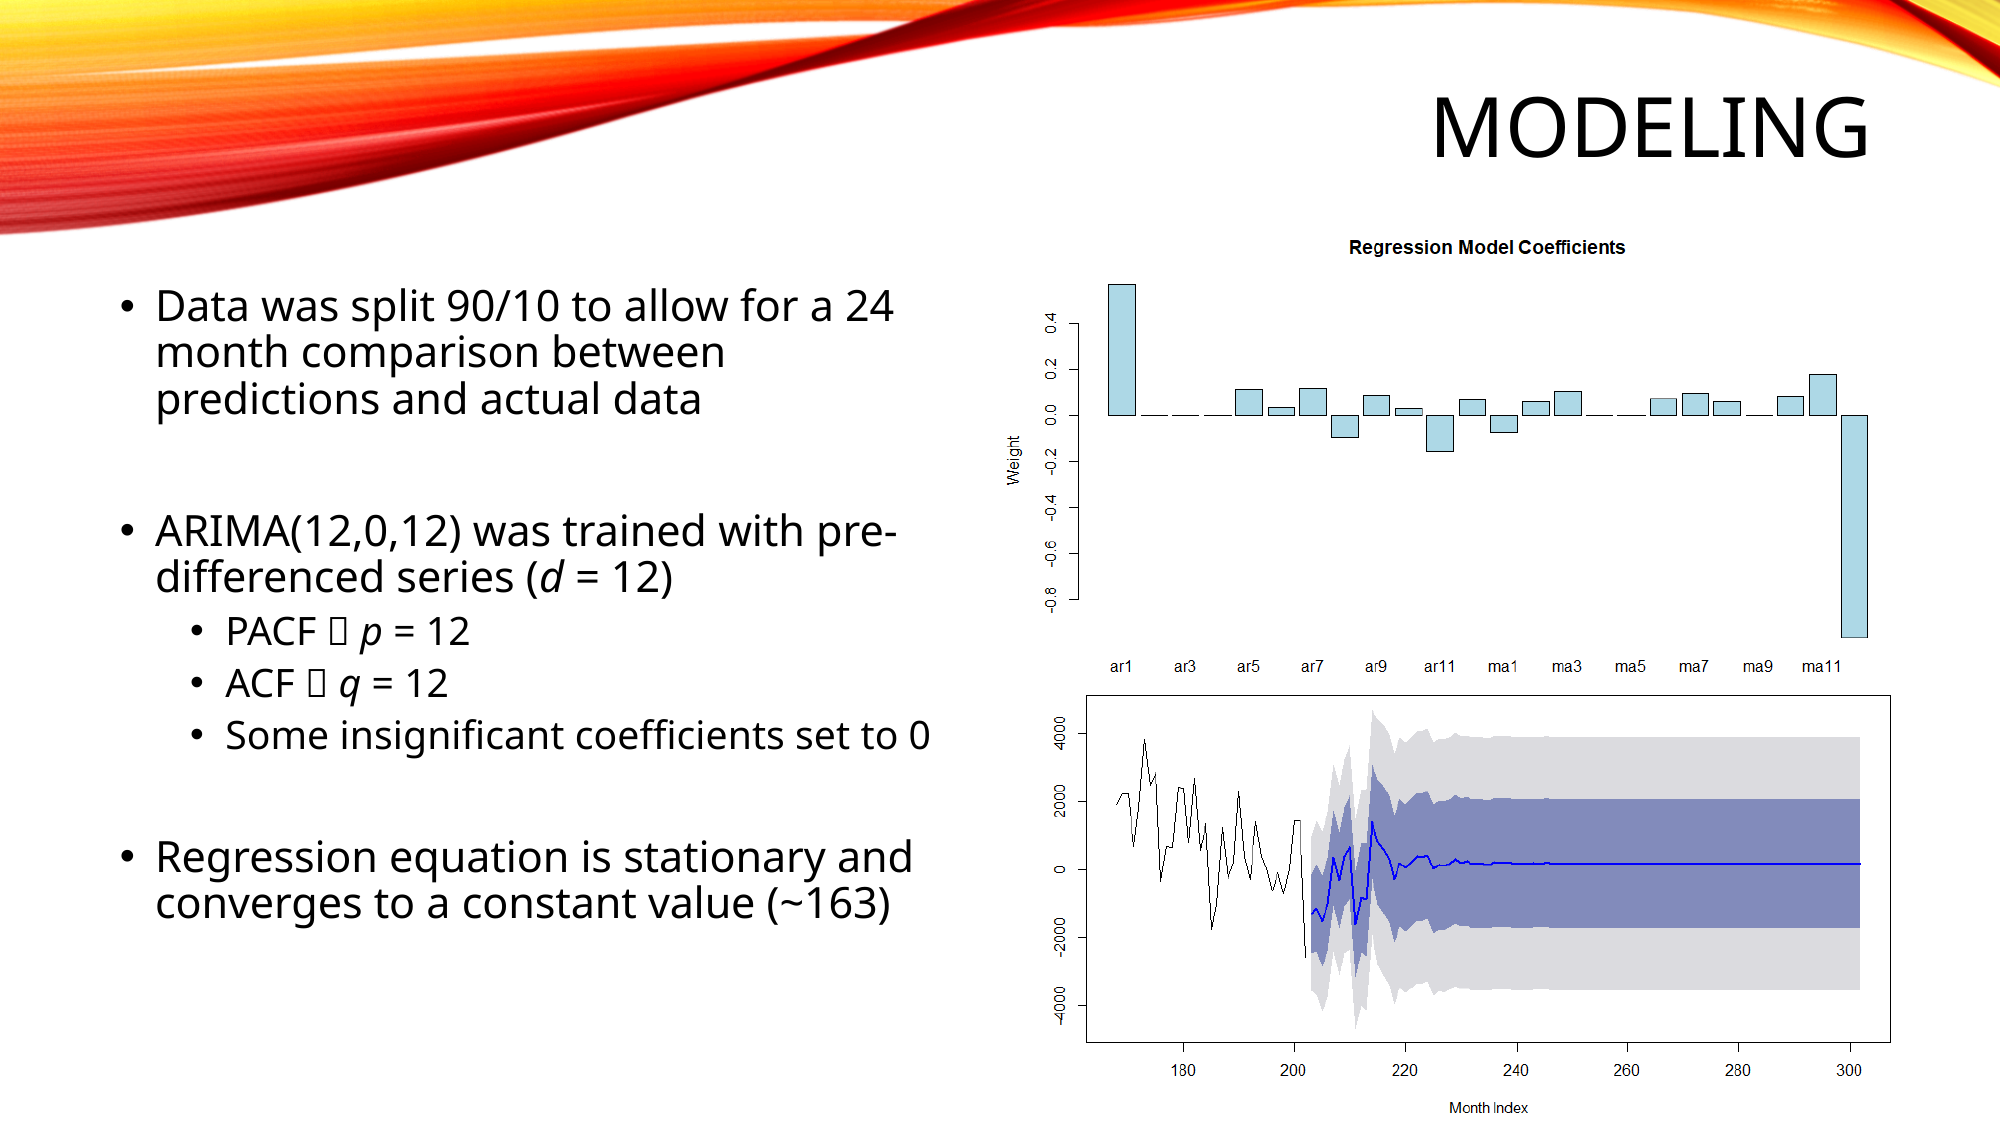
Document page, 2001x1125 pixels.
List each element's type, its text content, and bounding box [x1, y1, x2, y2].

title Modeling [474, 55, 1888, 207]
list Data was split 90/10 to allow for a 24 month comparison between predictions and actual data ARIMA(12,0,12) was trained with pre-differenced series (d = 12) PACF  p = 12 ACF  q = 12 Some insignificant coefficients set to 0 Regression equation is stationary and converges to a constant value (~163) [104, 277, 949, 1018]
picture [0, 0, 2000, 1117]
